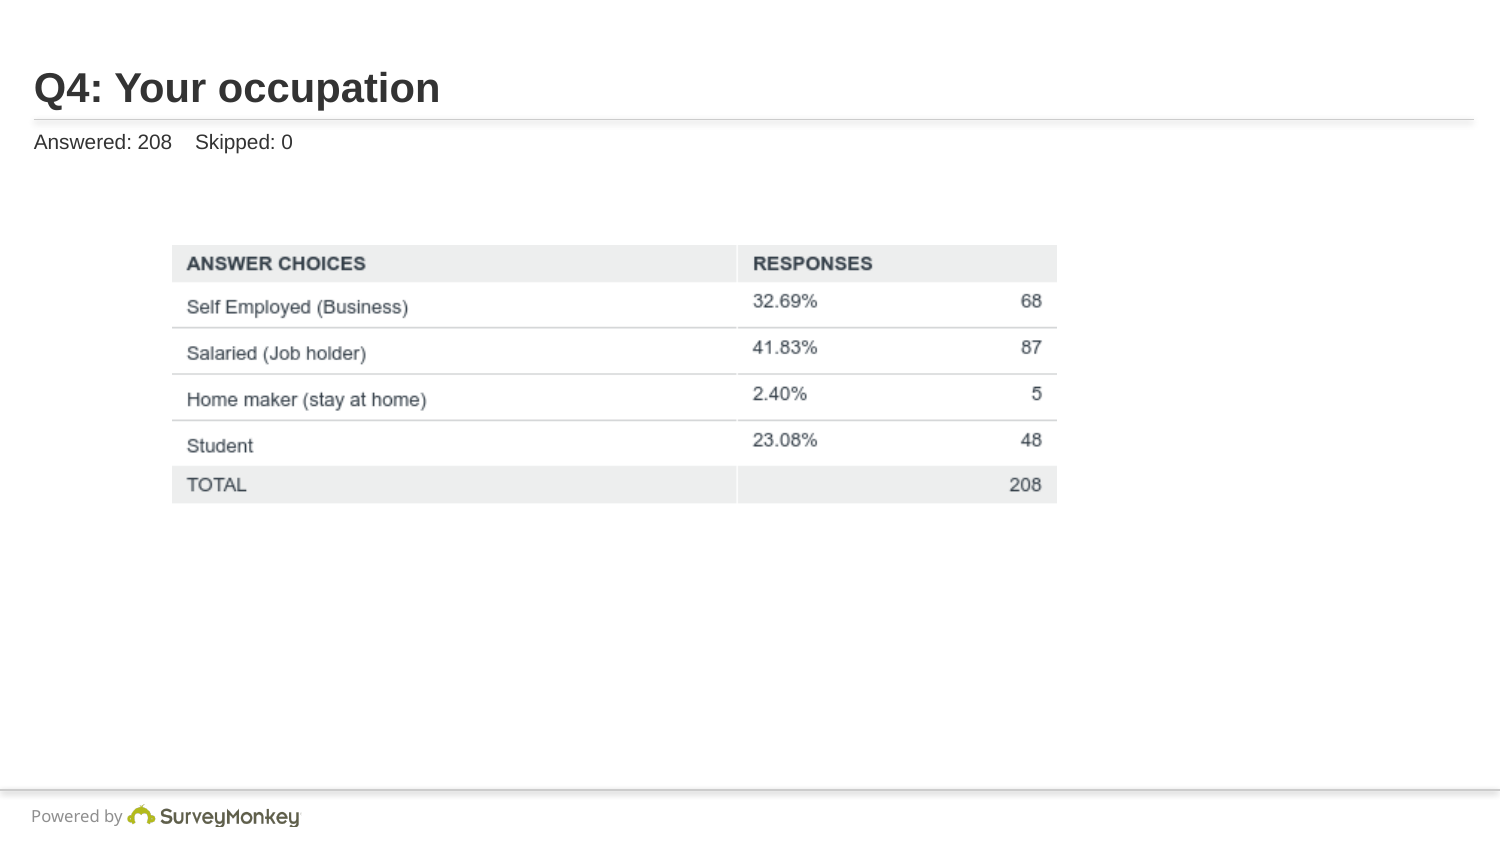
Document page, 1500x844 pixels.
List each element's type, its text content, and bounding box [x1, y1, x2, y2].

list Answered: 208 Skipped: 0 [18, 120, 894, 162]
title Q4: Your occupation [18, 54, 1369, 119]
picture [171, 245, 1057, 505]
